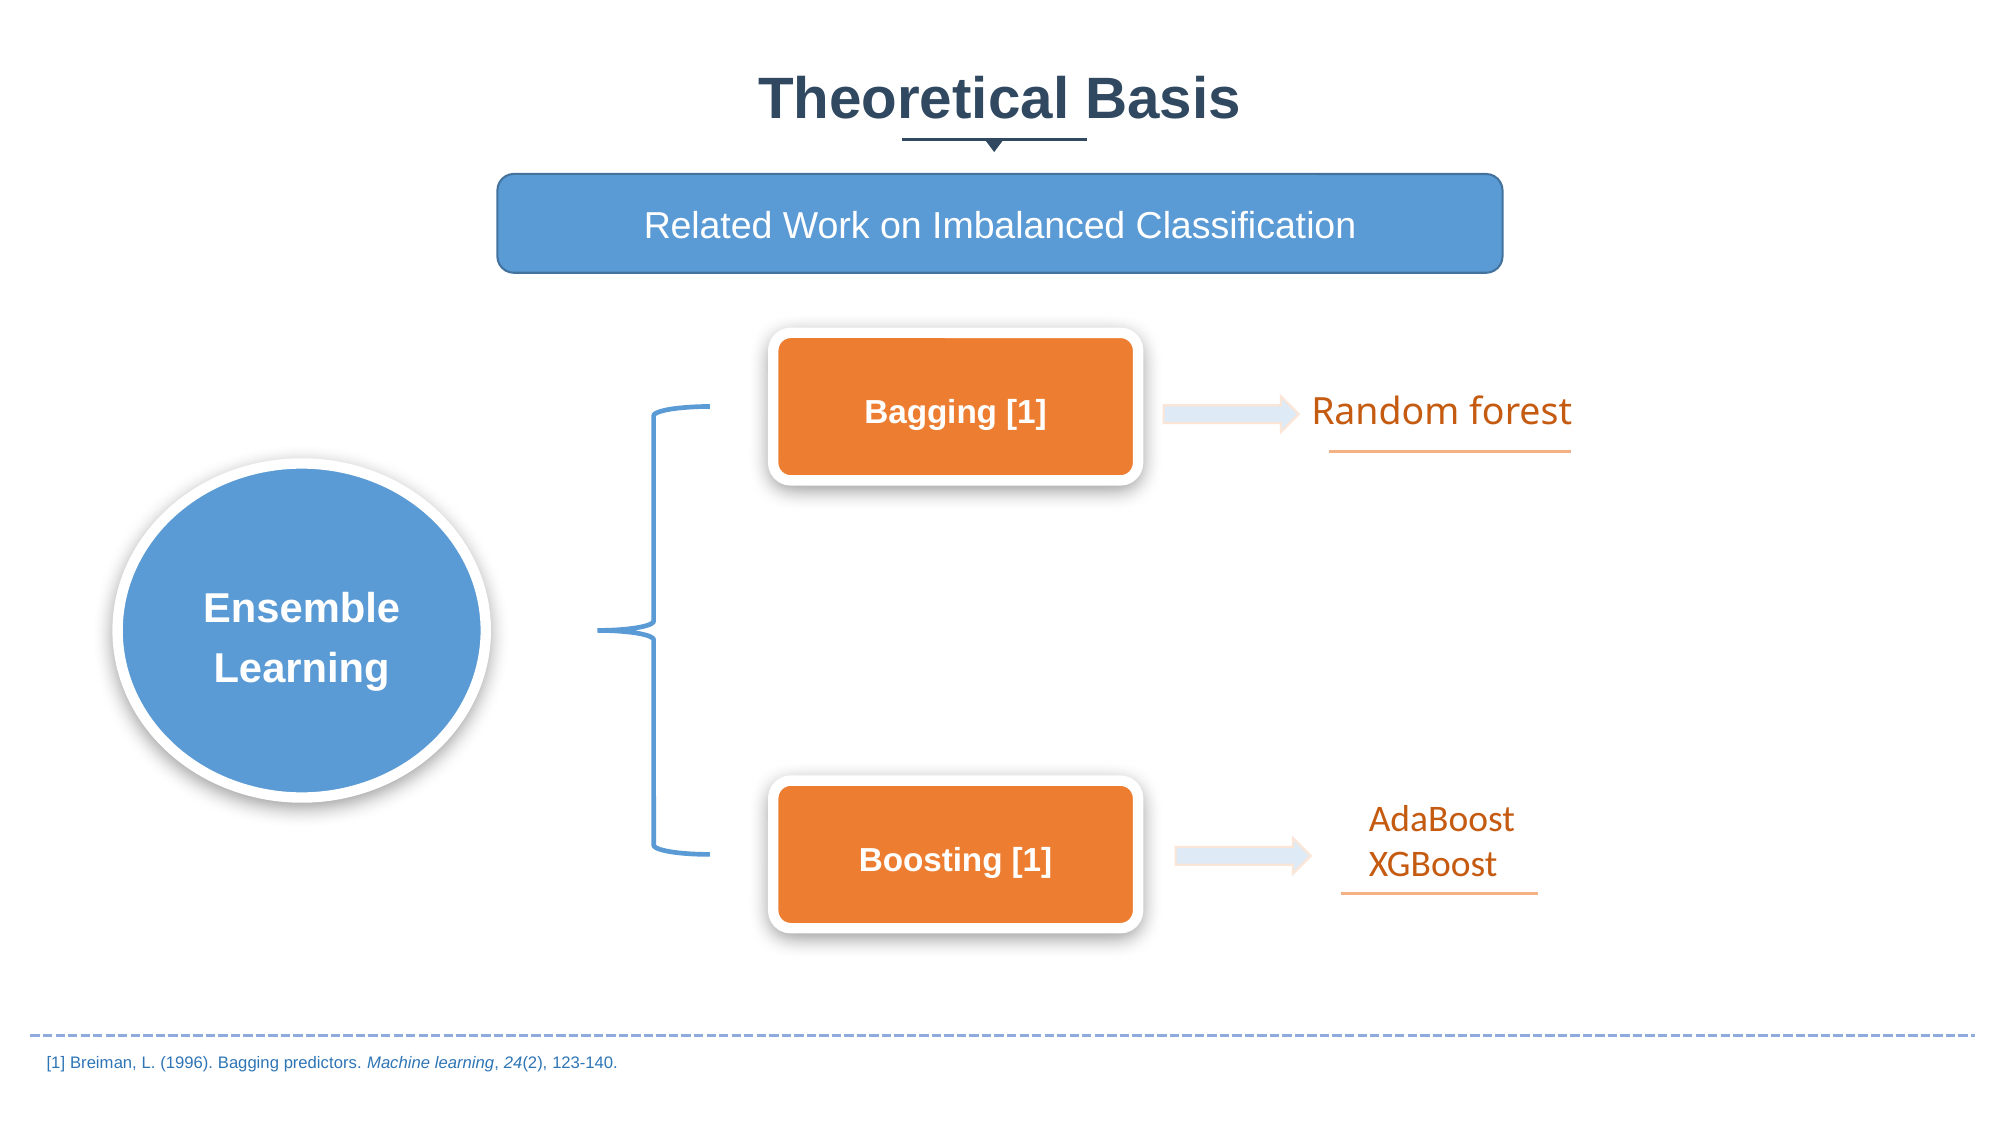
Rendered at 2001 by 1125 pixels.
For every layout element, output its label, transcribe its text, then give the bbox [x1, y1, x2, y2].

text_box Theoretical Basis [743, 53, 1257, 139]
text_box [597, 405, 710, 855]
text_box AdaBoost XGBoost [1353, 787, 1530, 892]
text_box Boosting [1] [773, 780, 1139, 929]
text_box [1] Breiman, L. (1996). Bagging predictors. Machine learning, 24(2), 123-140. [31, 1044, 633, 1080]
text_box Ensemble Learning [117, 463, 486, 798]
text_box [1162, 393, 1296, 435]
text_box [1174, 835, 1313, 877]
text_box Random forest [1296, 379, 1588, 440]
text_box Bagging [1] [773, 332, 1139, 481]
text_box Related Work on Imbalanced Classification [496, 172, 1504, 274]
